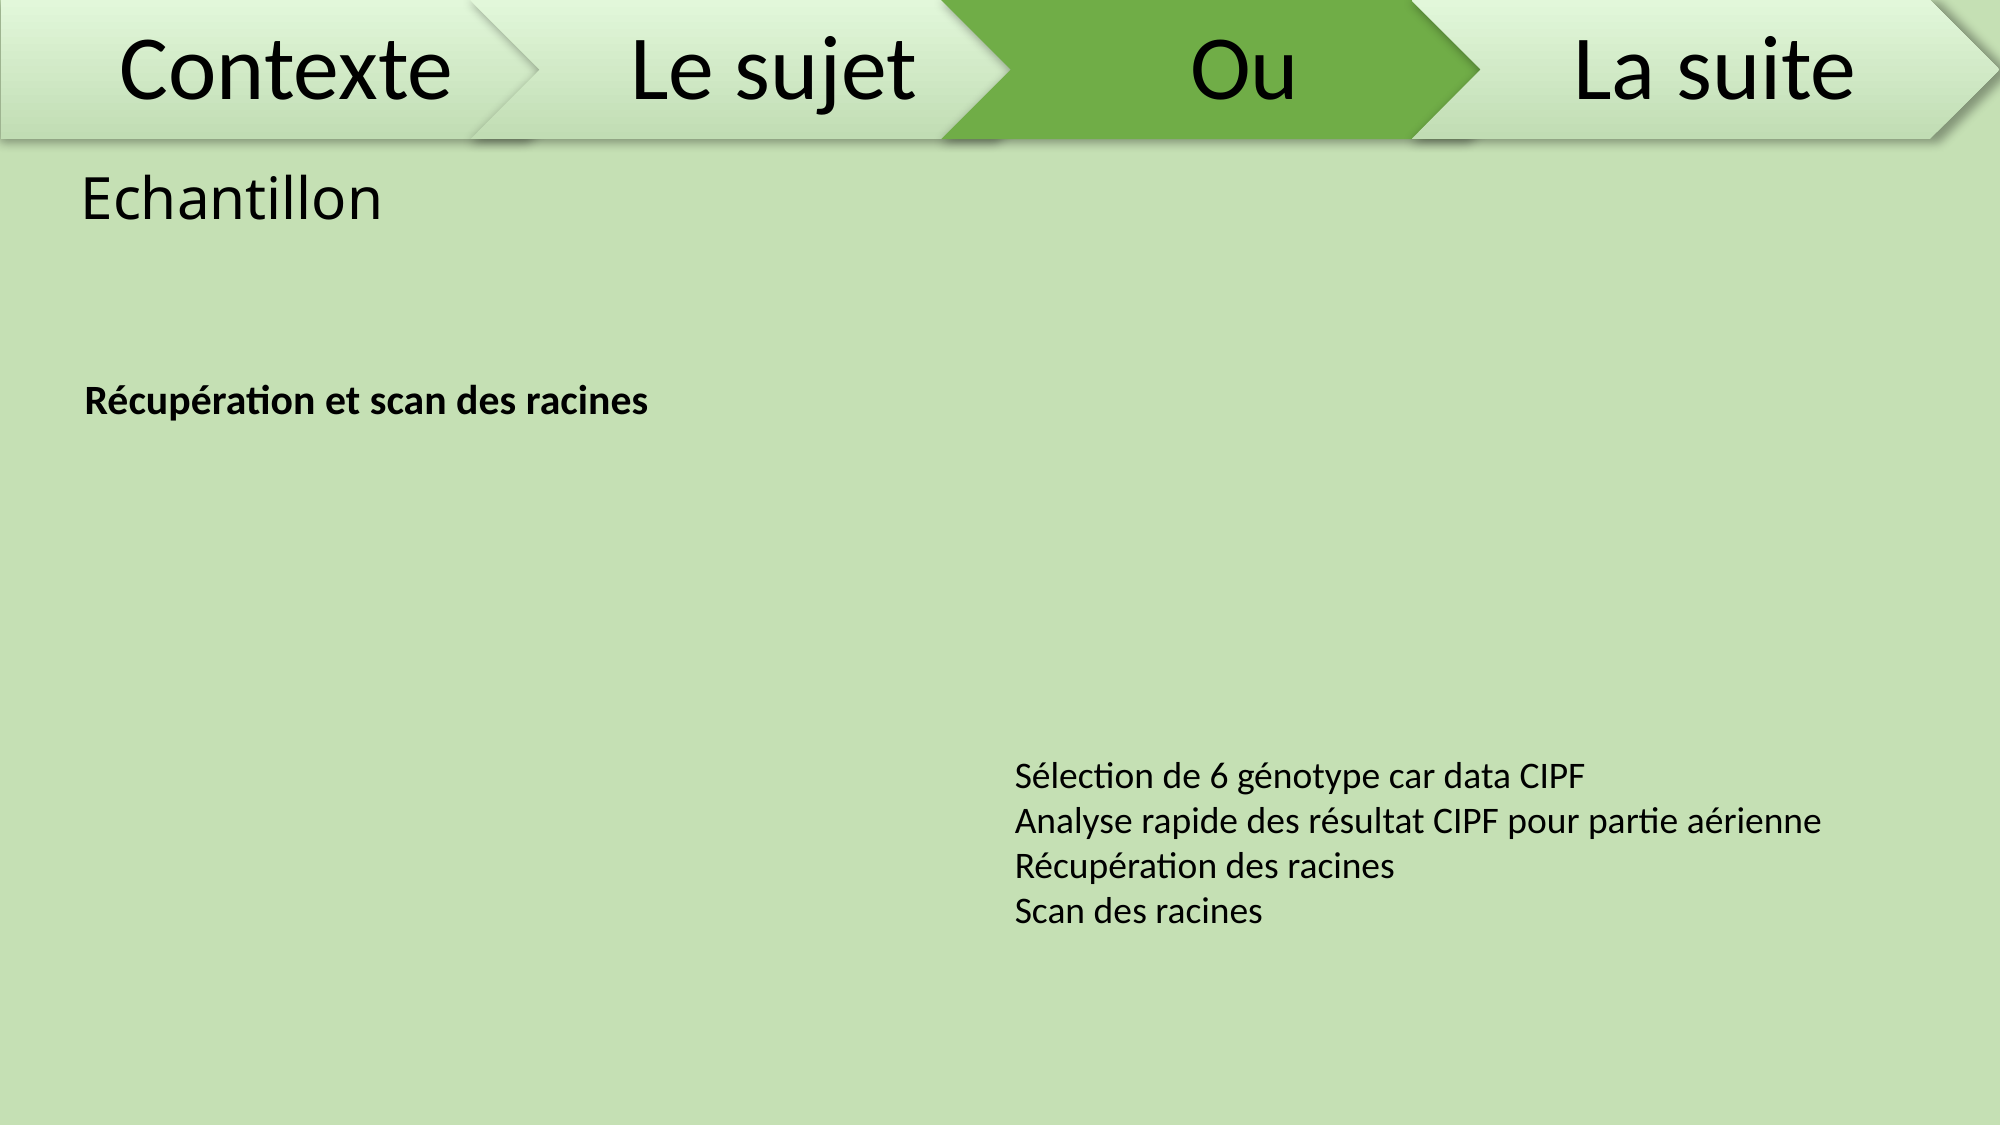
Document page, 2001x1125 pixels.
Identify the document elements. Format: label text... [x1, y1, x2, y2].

title Echantillon [65, 158, 837, 251]
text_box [0, 0, 2000, 140]
text_box Récupération et scan des racines [69, 365, 874, 571]
text_box Sélection de 6 génotype car data CIPF Analyse rapide des résultat CIPF pour partie aérienne Récupération des racines Scan des racines [999, 743, 1894, 984]
